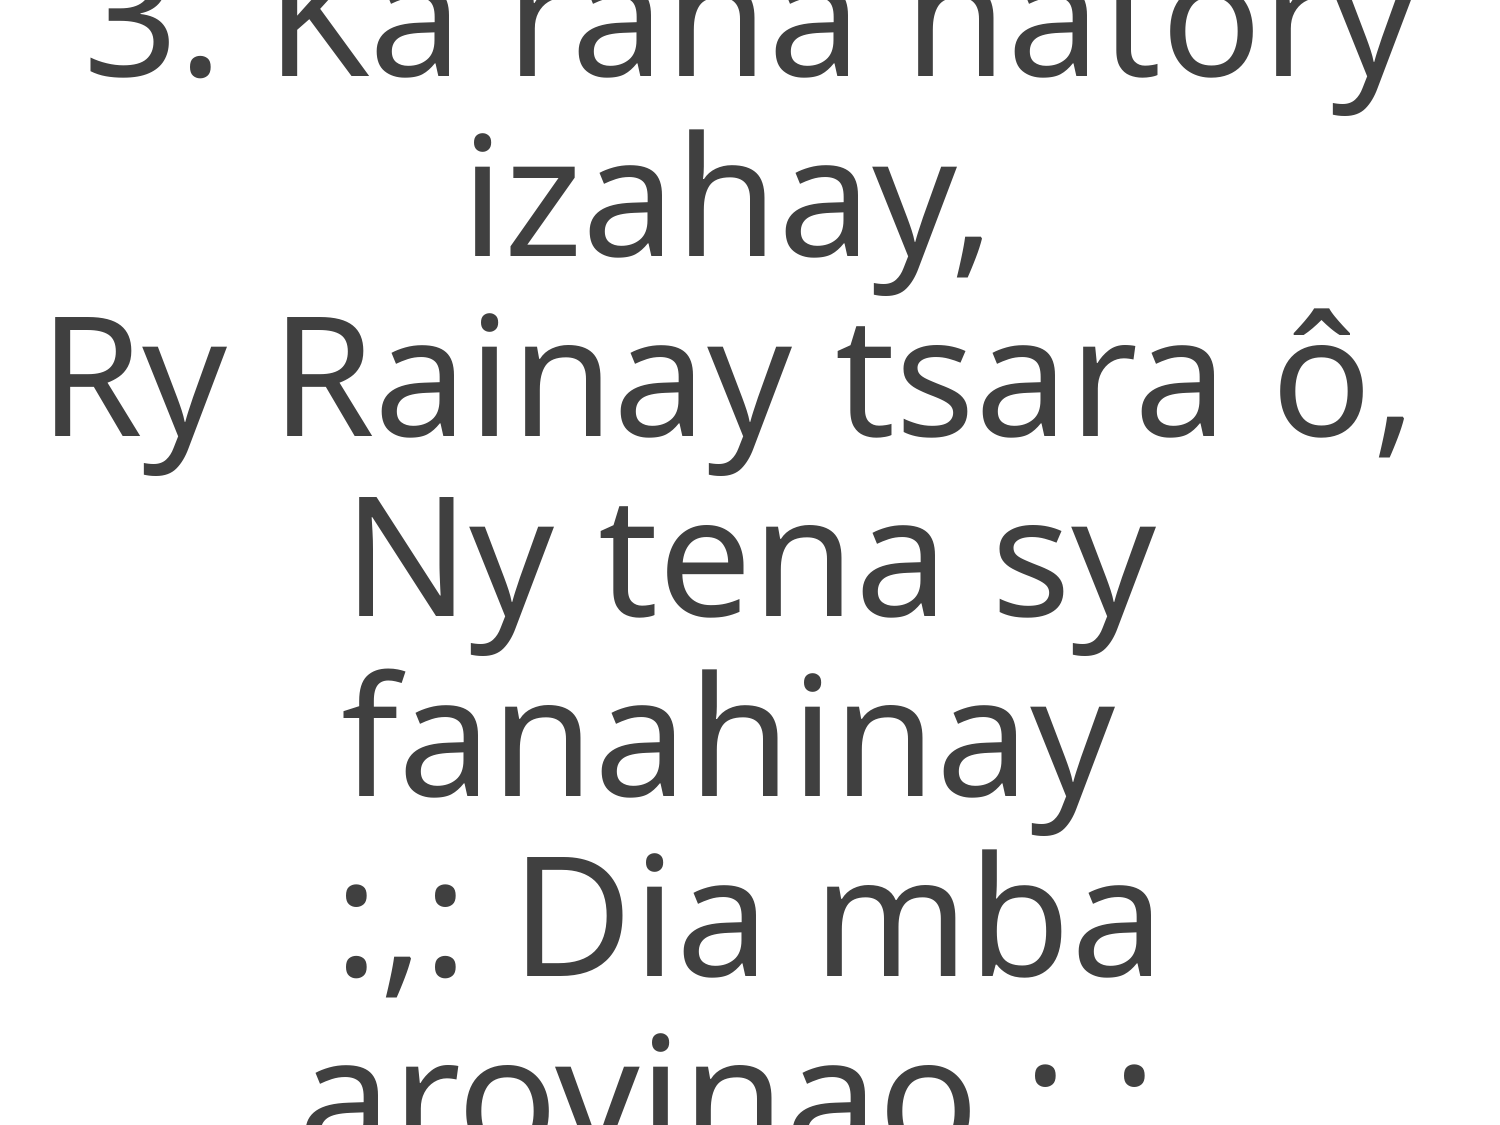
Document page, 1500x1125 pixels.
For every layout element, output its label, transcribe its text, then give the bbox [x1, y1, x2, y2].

title 3. Ka raha hatory izahay, Ry Rainay tsara ô, Ny tena sy fanahinay :,: Dia mba arovinao :,: [0, 453, 1500, 672]
